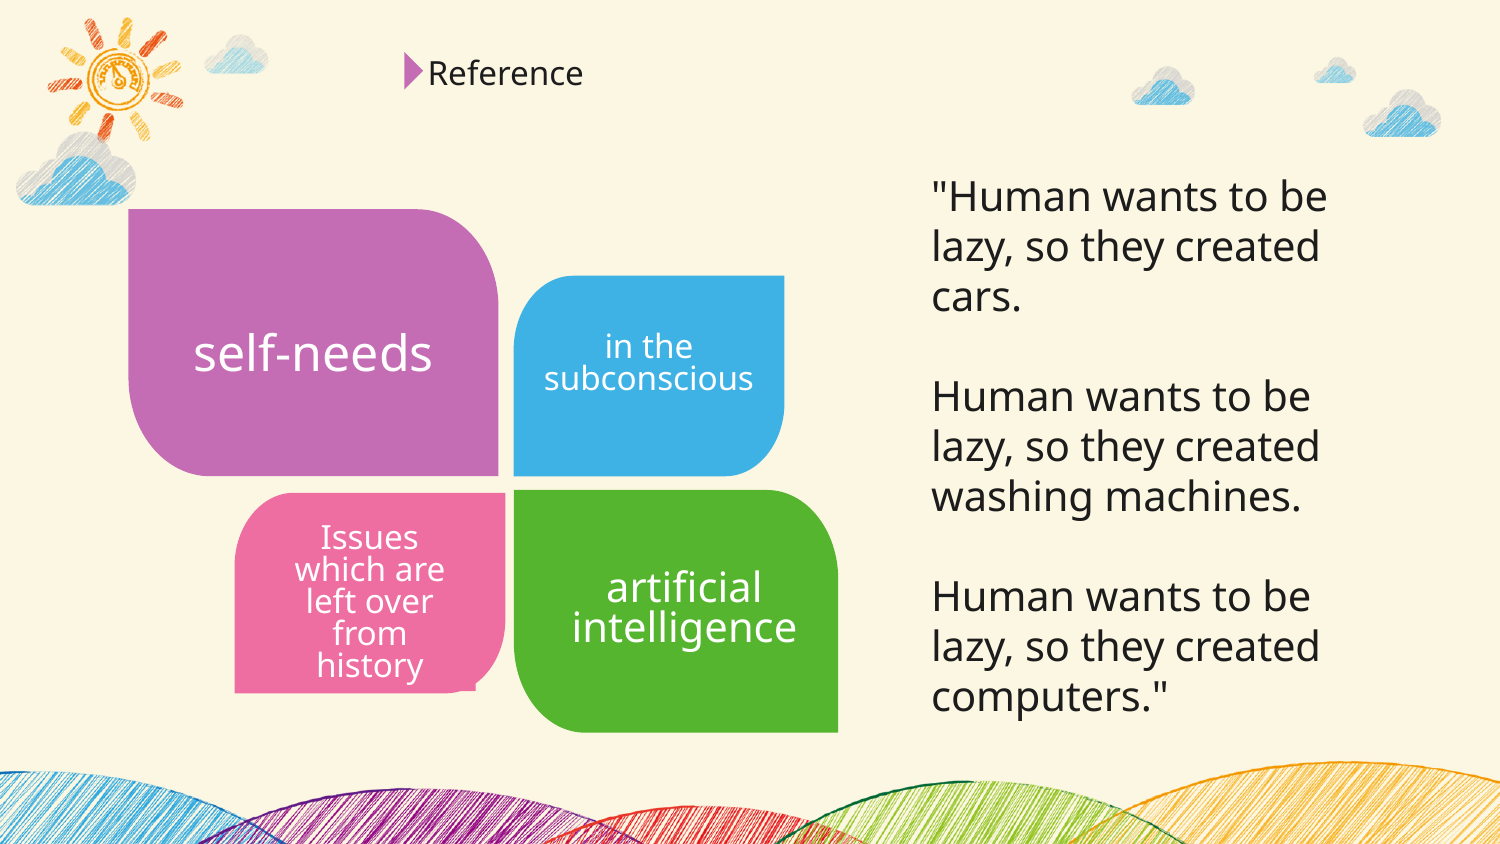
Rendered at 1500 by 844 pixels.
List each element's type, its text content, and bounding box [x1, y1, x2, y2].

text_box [513, 275, 785, 477]
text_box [404, 44, 670, 101]
text_box "Human wants to be lazy, so they created cars. Human wants to be lazy, so they created washing machines. Human wants to be lazy, so they created computers." [916, 162, 1418, 728]
picture [0, 0, 1500, 844]
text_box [128, 208, 499, 477]
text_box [513, 489, 839, 733]
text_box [234, 492, 509, 694]
